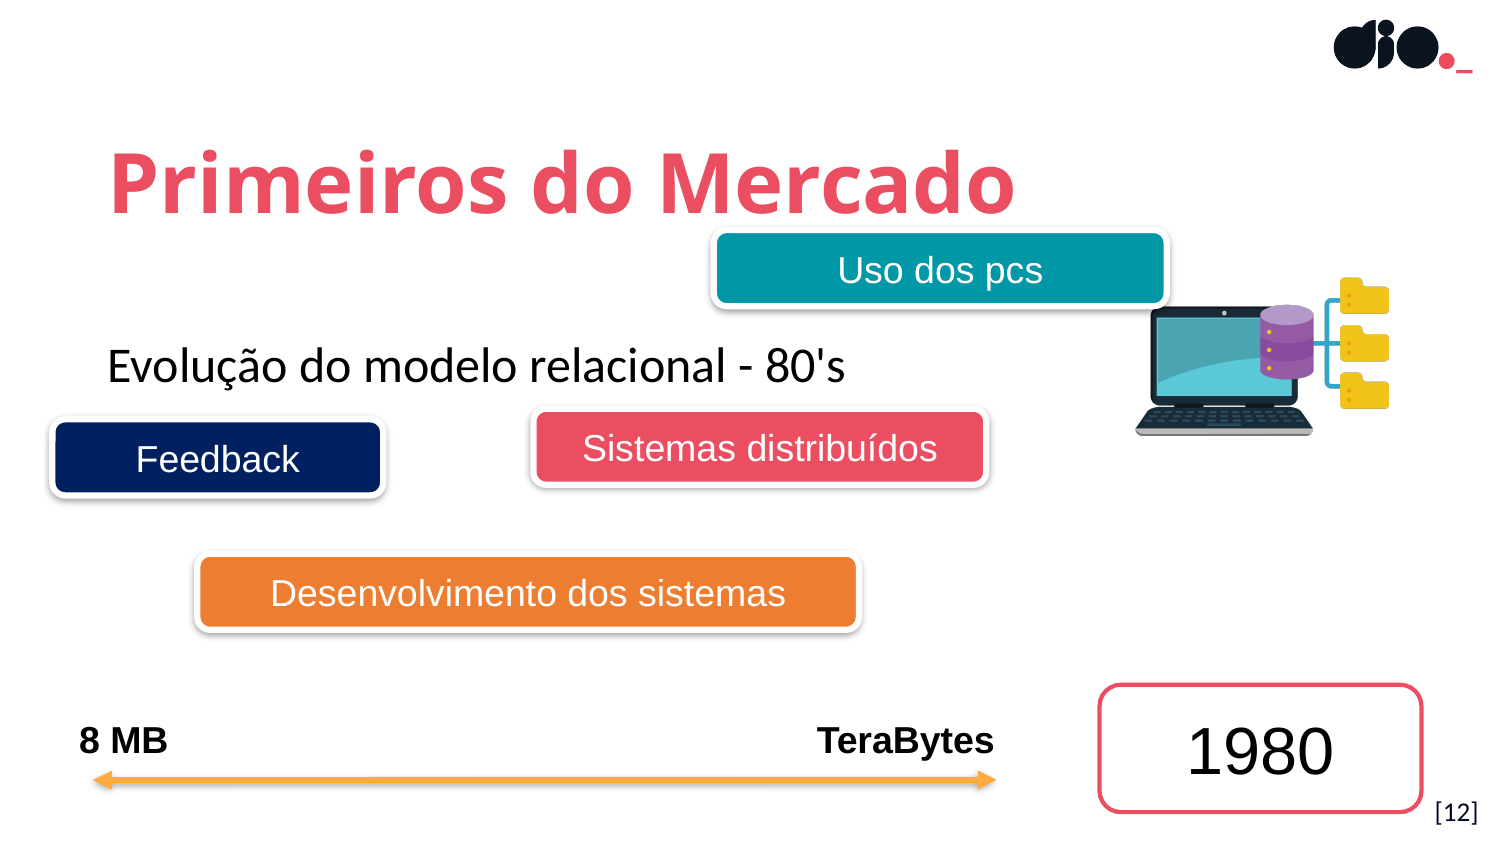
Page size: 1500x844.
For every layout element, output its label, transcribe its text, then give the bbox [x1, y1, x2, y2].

text_box Sistemas distribuídos [530, 405, 990, 488]
text_box Feedback [49, 416, 387, 499]
text_box Primeiros do Mercado [92, 104, 1408, 243]
slide_number [12] [1403, 779, 1494, 844]
picture [1333, 19, 1473, 74]
text_box Desenvolvimento dos sistemas [194, 550, 863, 633]
text_box 1980 [1097, 682, 1424, 815]
text_box 8 MB [64, 708, 217, 769]
text_box TeraBytes [801, 708, 1028, 769]
picture [1119, 275, 1405, 439]
text_box Uso dos pcs [710, 226, 1170, 310]
text_box Evolução do modelo relacional - 80's [92, 242, 1389, 749]
